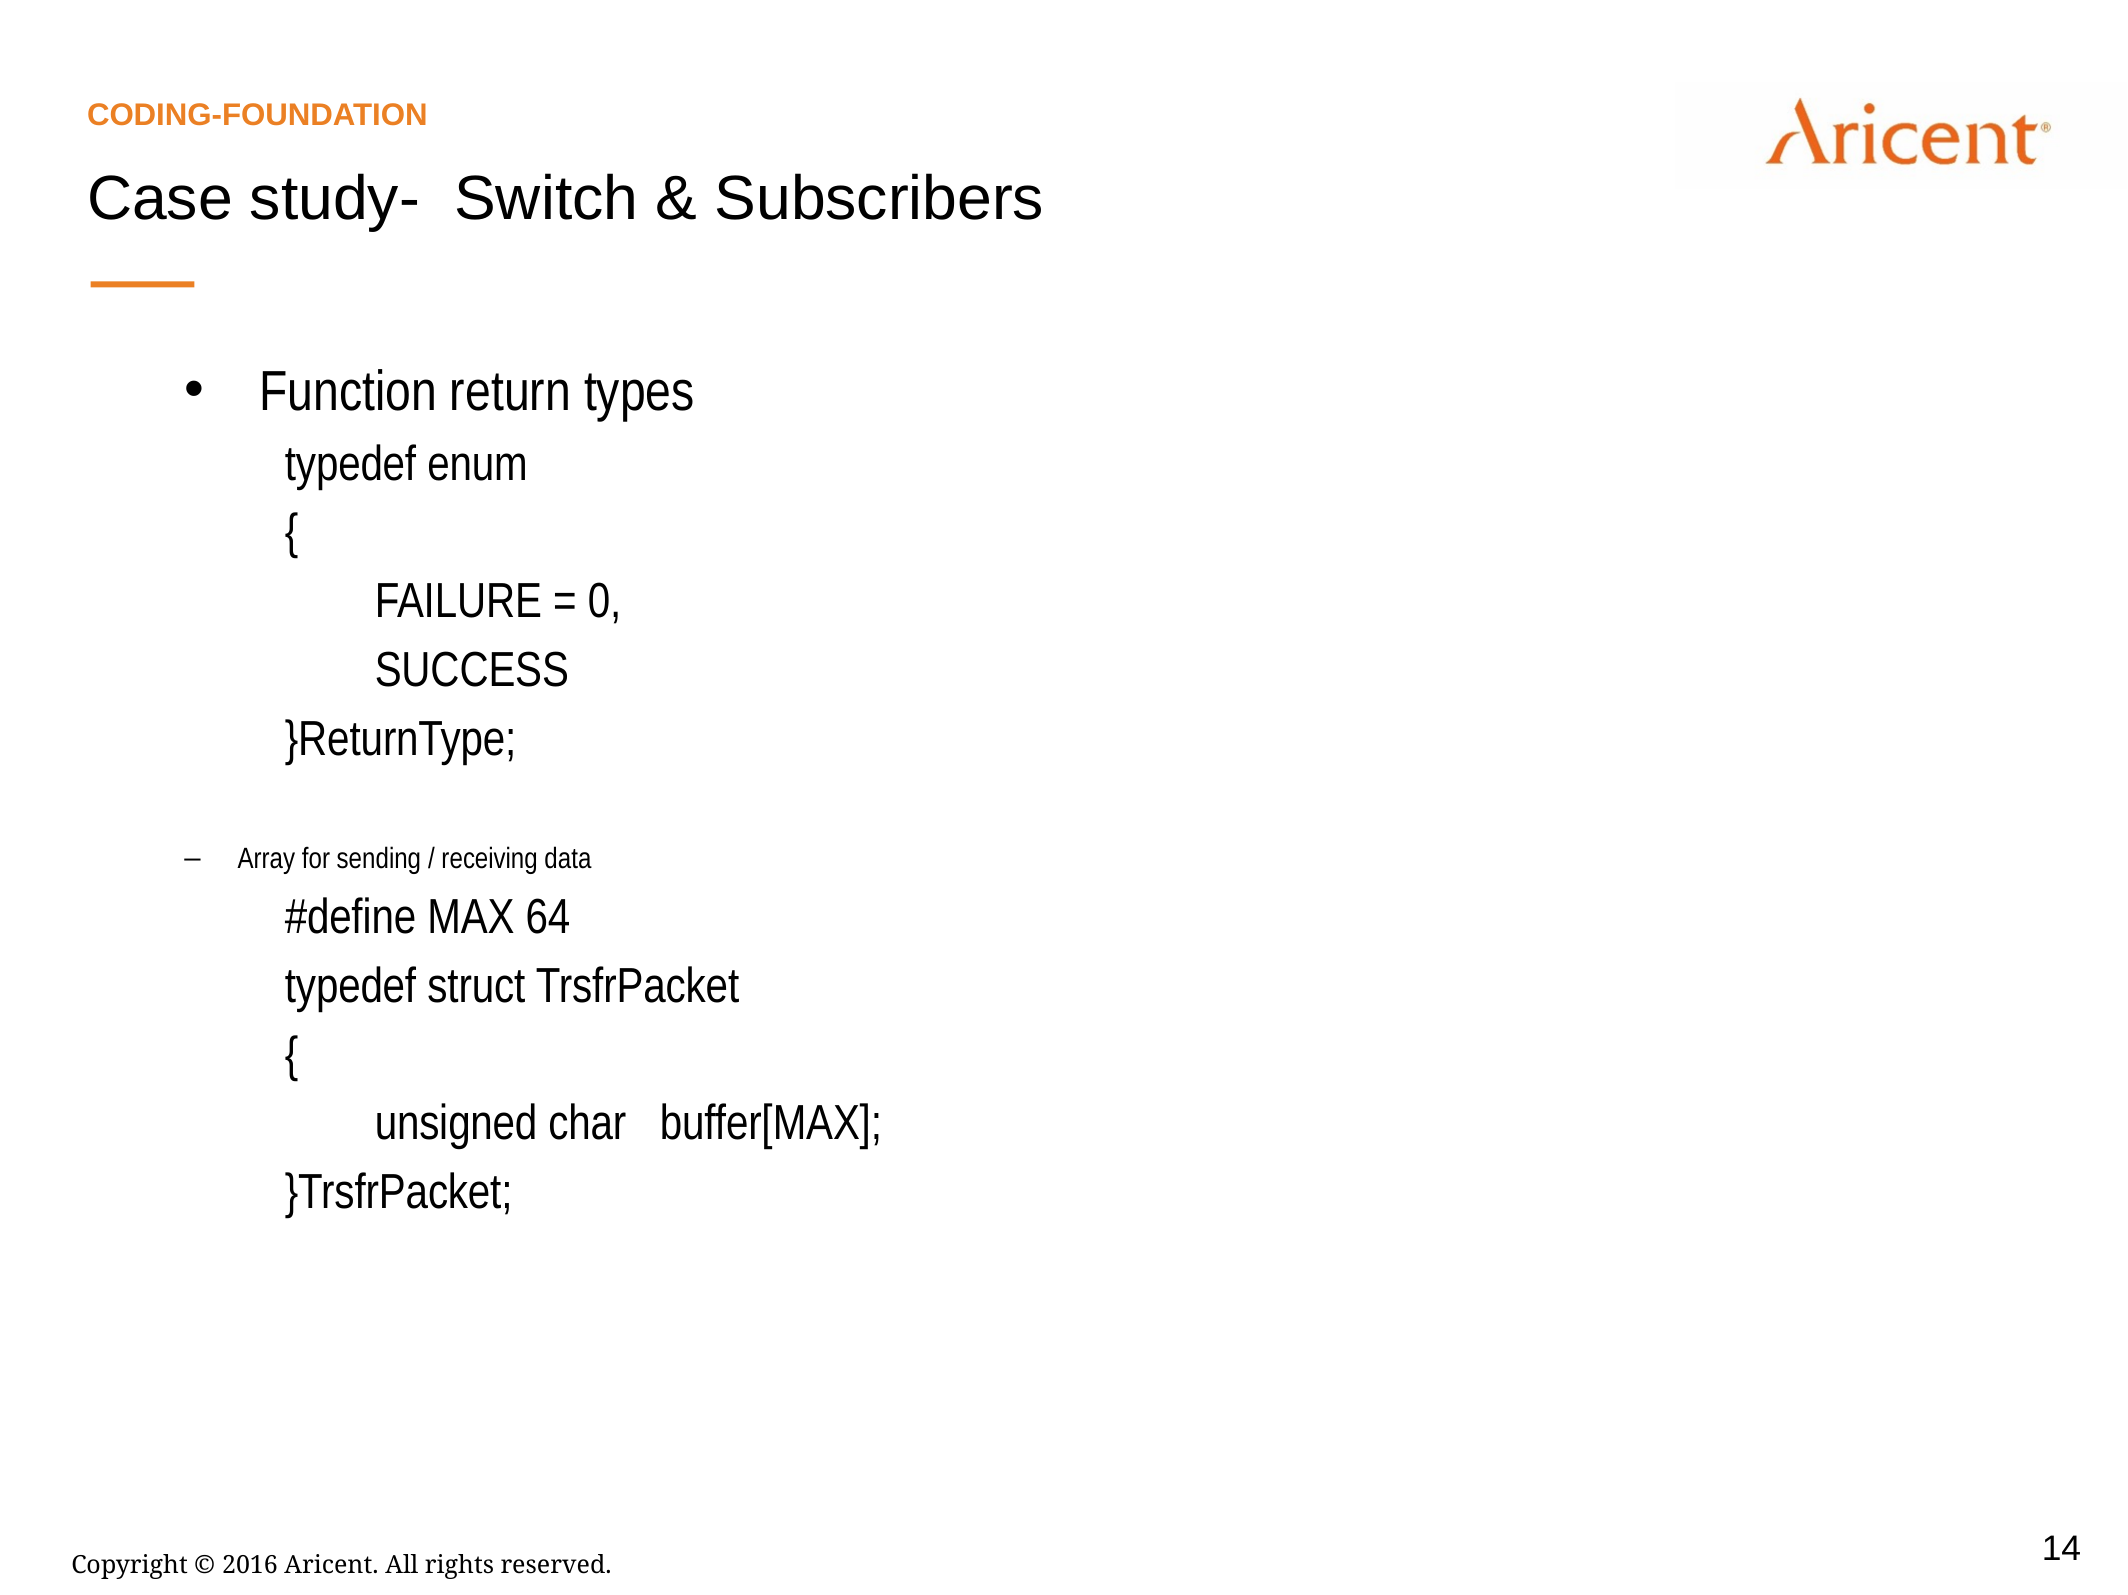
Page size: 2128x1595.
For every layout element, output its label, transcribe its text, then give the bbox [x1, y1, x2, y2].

list Coding-foundation [72, 46, 1742, 140]
text_box Function return types typedef enum { FAILURE = 0, SUCCESS }ReturnType; Array for sending / receiving data #define MAX 64 typedef struct TrsfrPacket { unsigned char buffer[MAX]; }TrsfrPacket; [169, 346, 1596, 1237]
list Case study- Switch & Subscribers [72, 150, 1742, 277]
picture [1675, 82, 2128, 189]
